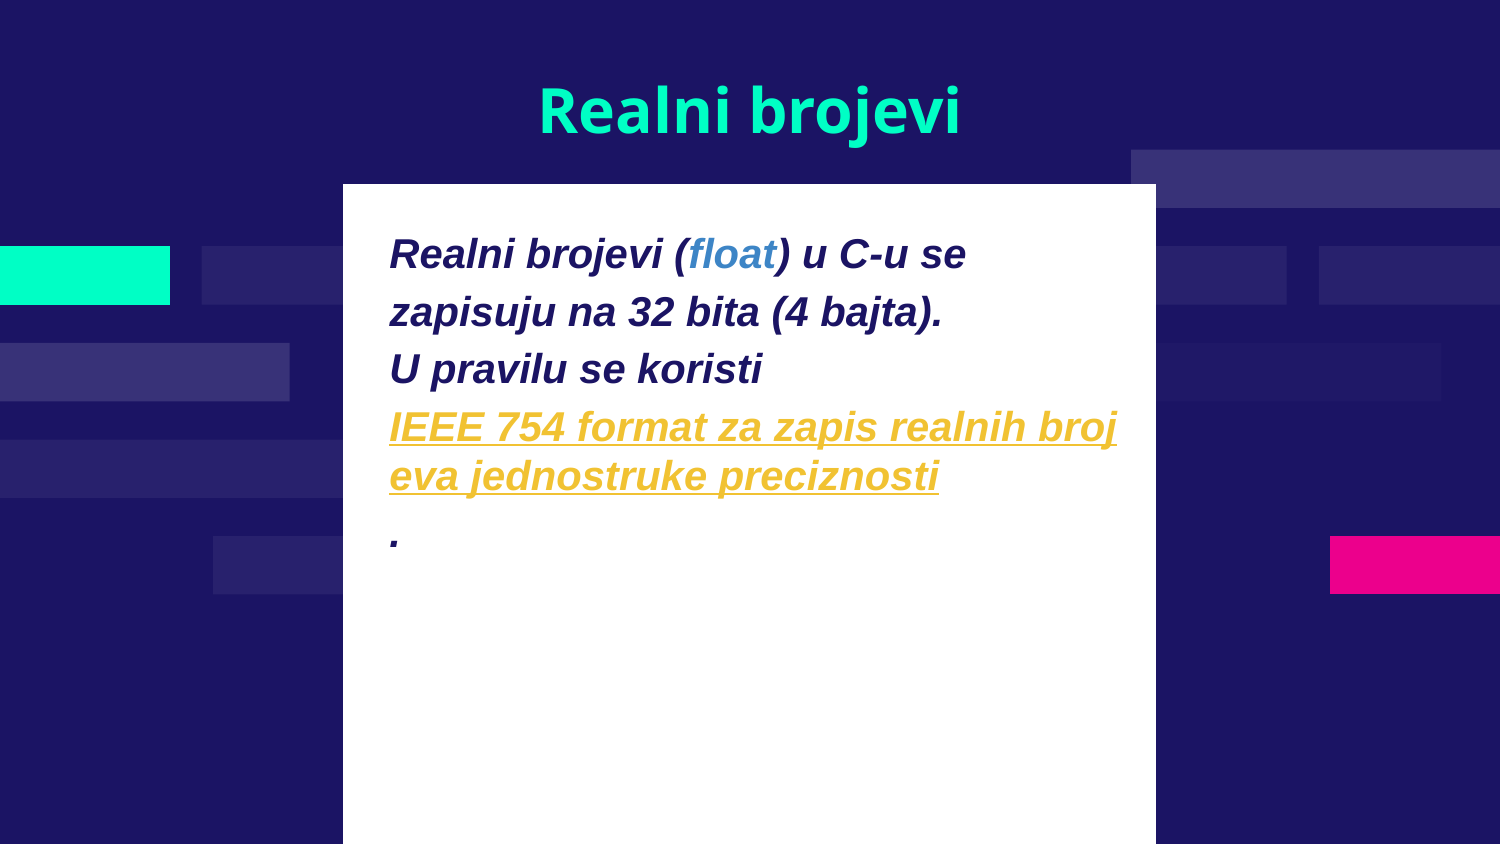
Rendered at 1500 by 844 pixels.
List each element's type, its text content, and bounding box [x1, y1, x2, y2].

text_box Realni brojevi (float) u C-u se zapisuju na 32 bita (4 bajta). U pravilu se koristi IEEE 754 format za zapis realnih brojeva jednostruke preciznosti. [374, 204, 1146, 711]
title Realni brojevi [209, 56, 1291, 166]
